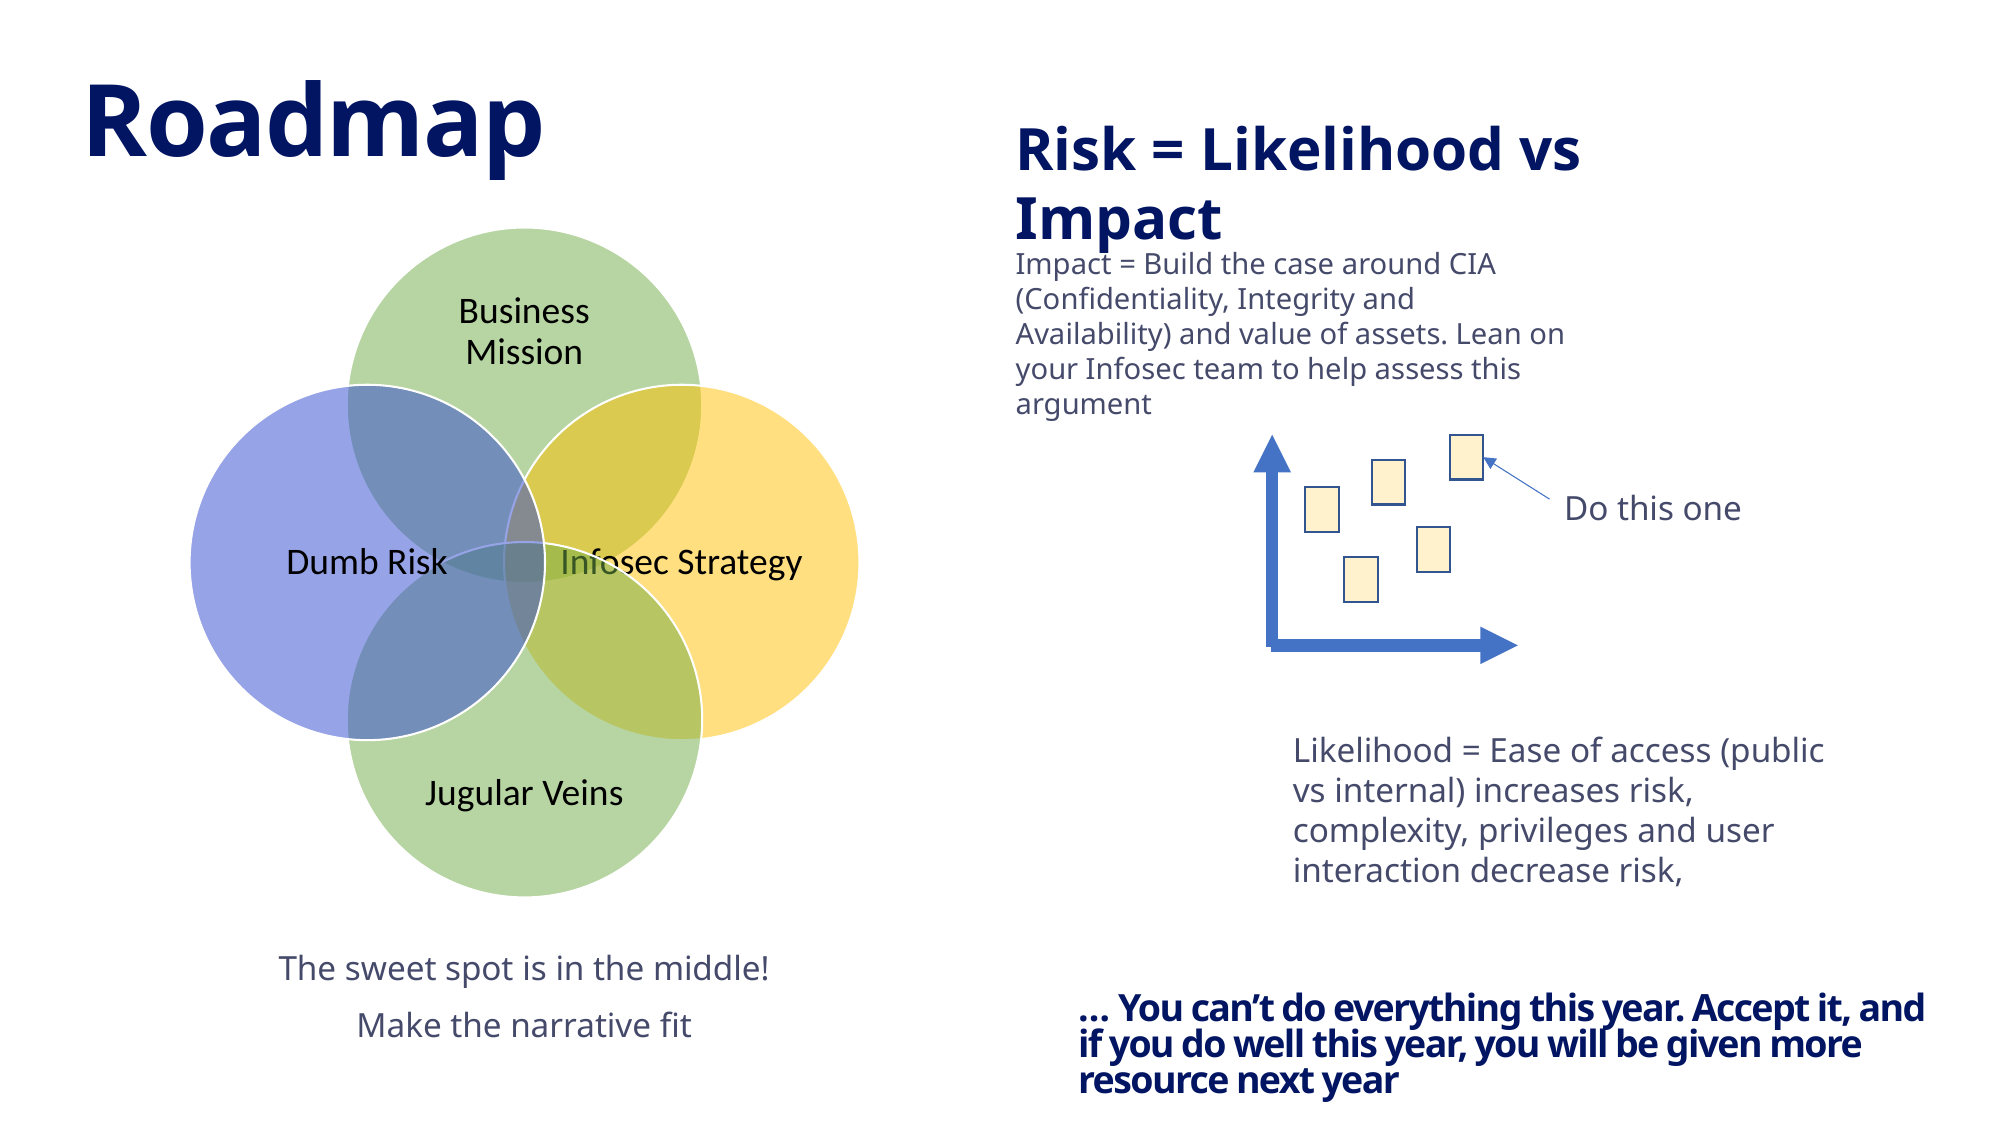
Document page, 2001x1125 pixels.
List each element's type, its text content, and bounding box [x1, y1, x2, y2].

text_box Roadmap [67, 72, 950, 183]
text_box Do this one [1549, 479, 1762, 535]
text_box [1304, 486, 1340, 533]
text_box [1371, 459, 1406, 506]
text_box … You can’t do everything this year. Accept it, and if you do well this year, you will be given more resource next year [1063, 985, 1947, 1108]
text_box Risk = Likelihood vs Impact [1015, 111, 1801, 359]
text_box The sweet spot is in the middle! Make the narrative fit [112, 944, 937, 1053]
text_box Impact = Build the case around CIA (Confidentiality, Integrity and Availability) and value of assets. Lean on your Infosec team to help assess this argument [1016, 245, 1579, 421]
text_box [1416, 526, 1451, 573]
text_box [1483, 457, 1550, 500]
text_box [1449, 434, 1484, 481]
text_box [1343, 556, 1379, 603]
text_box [33, 220, 1016, 905]
text_box Likelihood = Ease of access (public vs internal) increases risk, complexity, privileges and user interaction decrease risk, [1278, 722, 1841, 942]
